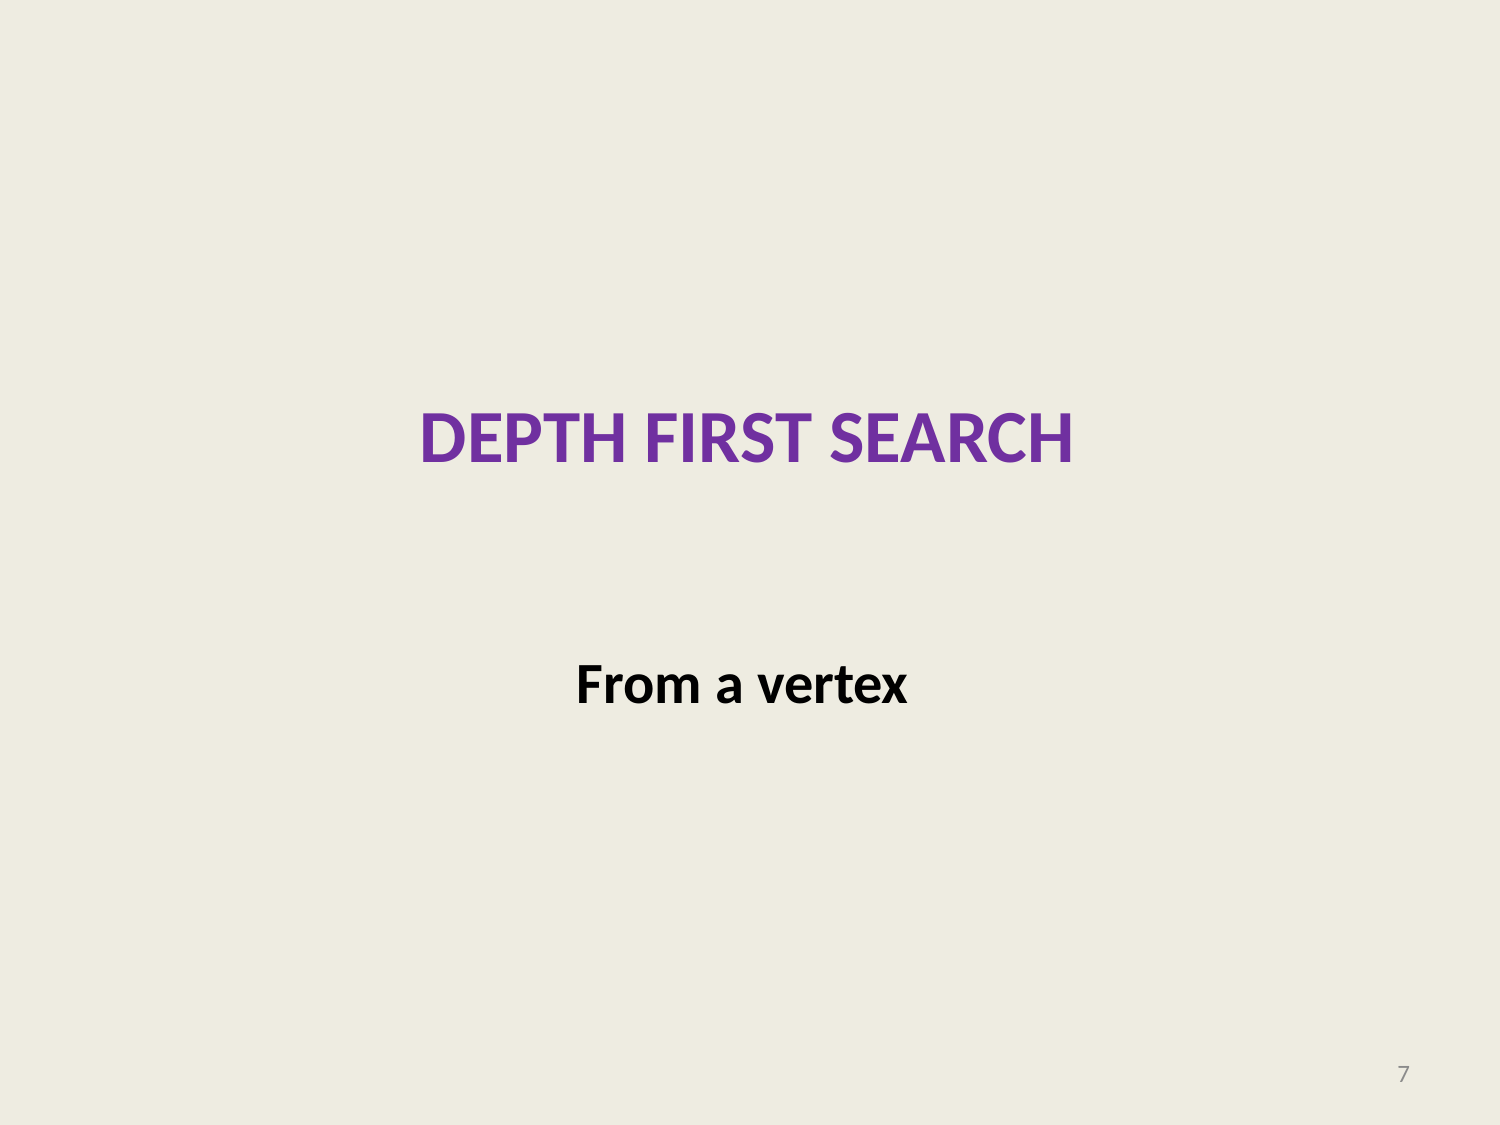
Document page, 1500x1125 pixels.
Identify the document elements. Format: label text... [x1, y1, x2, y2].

slide_number 7 [1074, 1042, 1425, 1103]
title DEPTH FIRST SEARCH [118, 299, 1394, 524]
